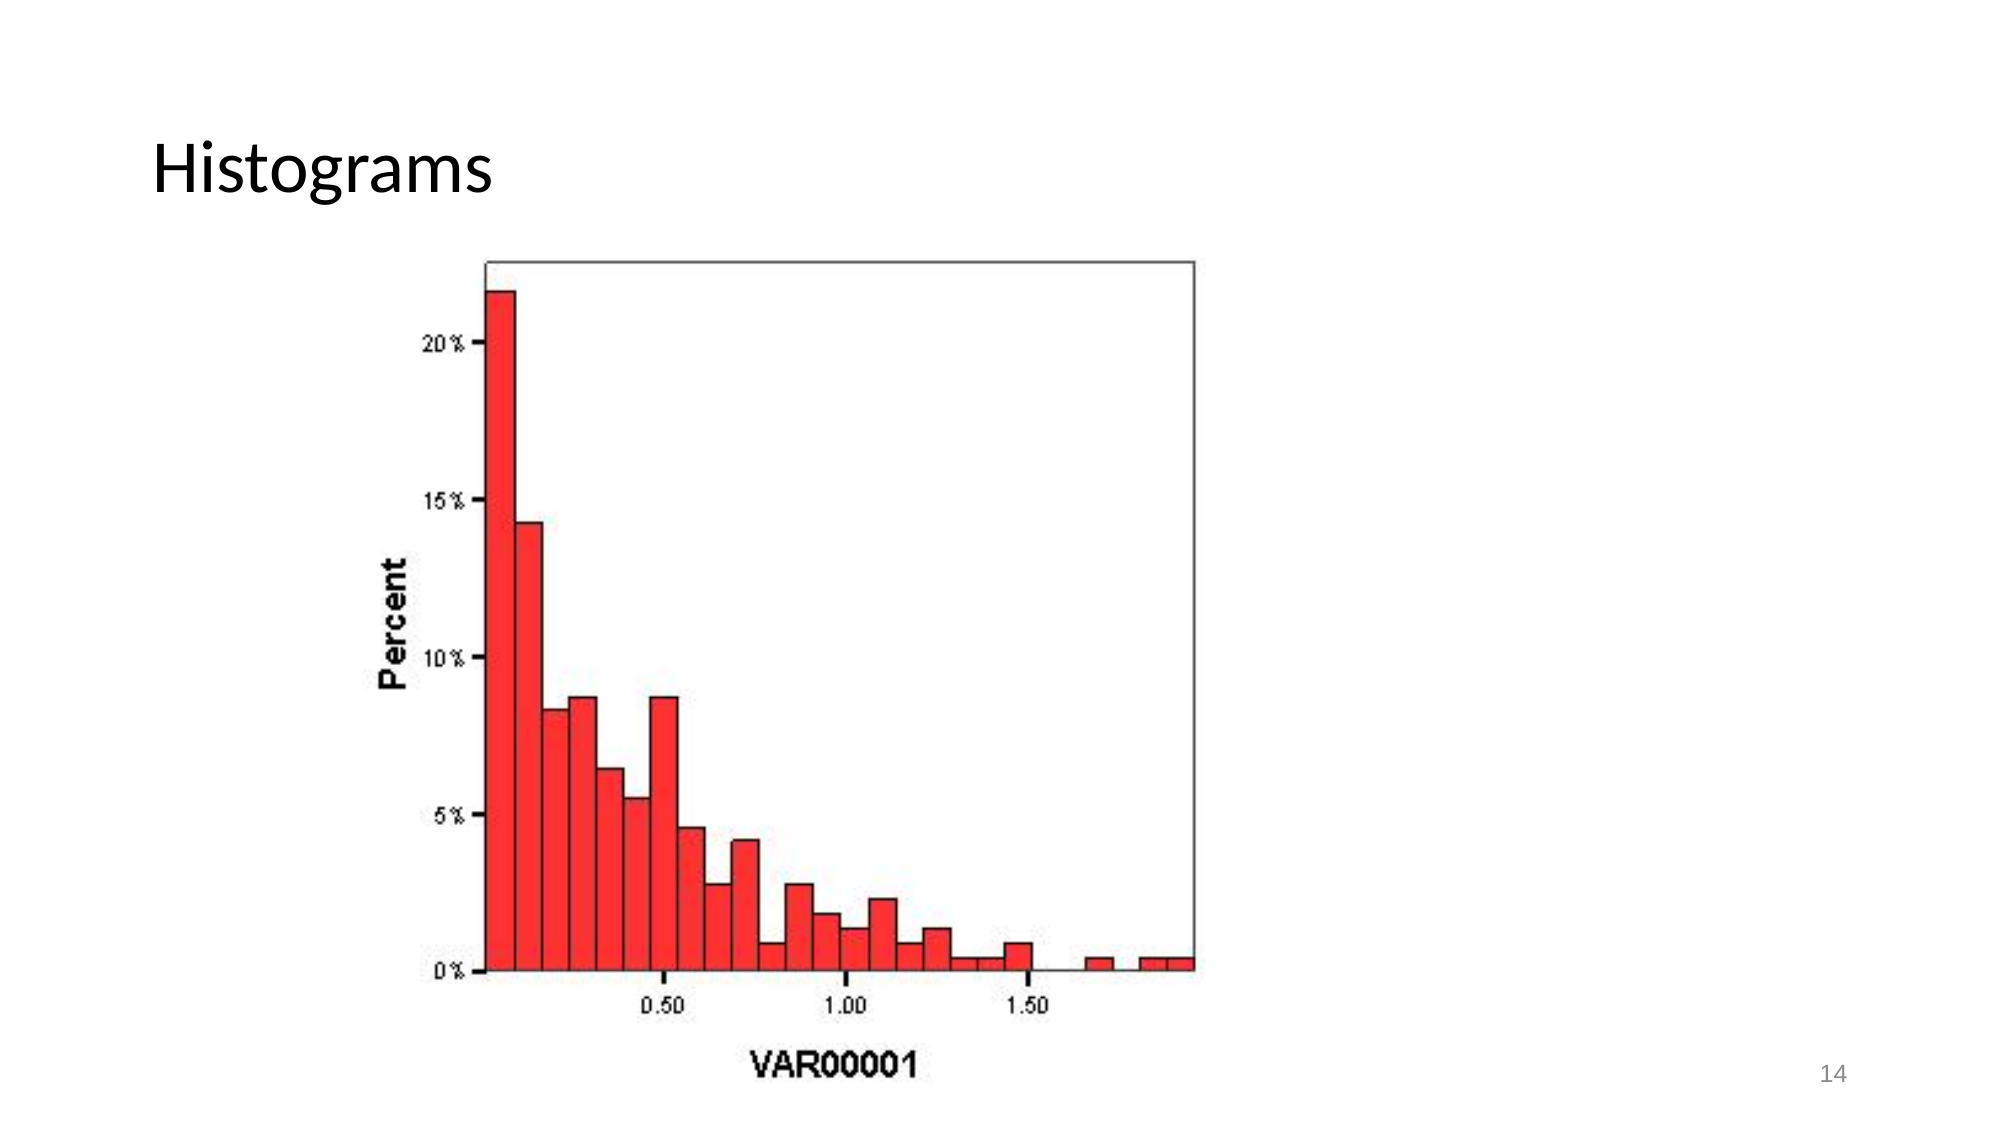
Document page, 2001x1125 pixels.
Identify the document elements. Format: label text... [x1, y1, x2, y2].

picture [362, 237, 1206, 1088]
slide_number 14 [1412, 1042, 1863, 1103]
title Histograms [137, 59, 1863, 278]
